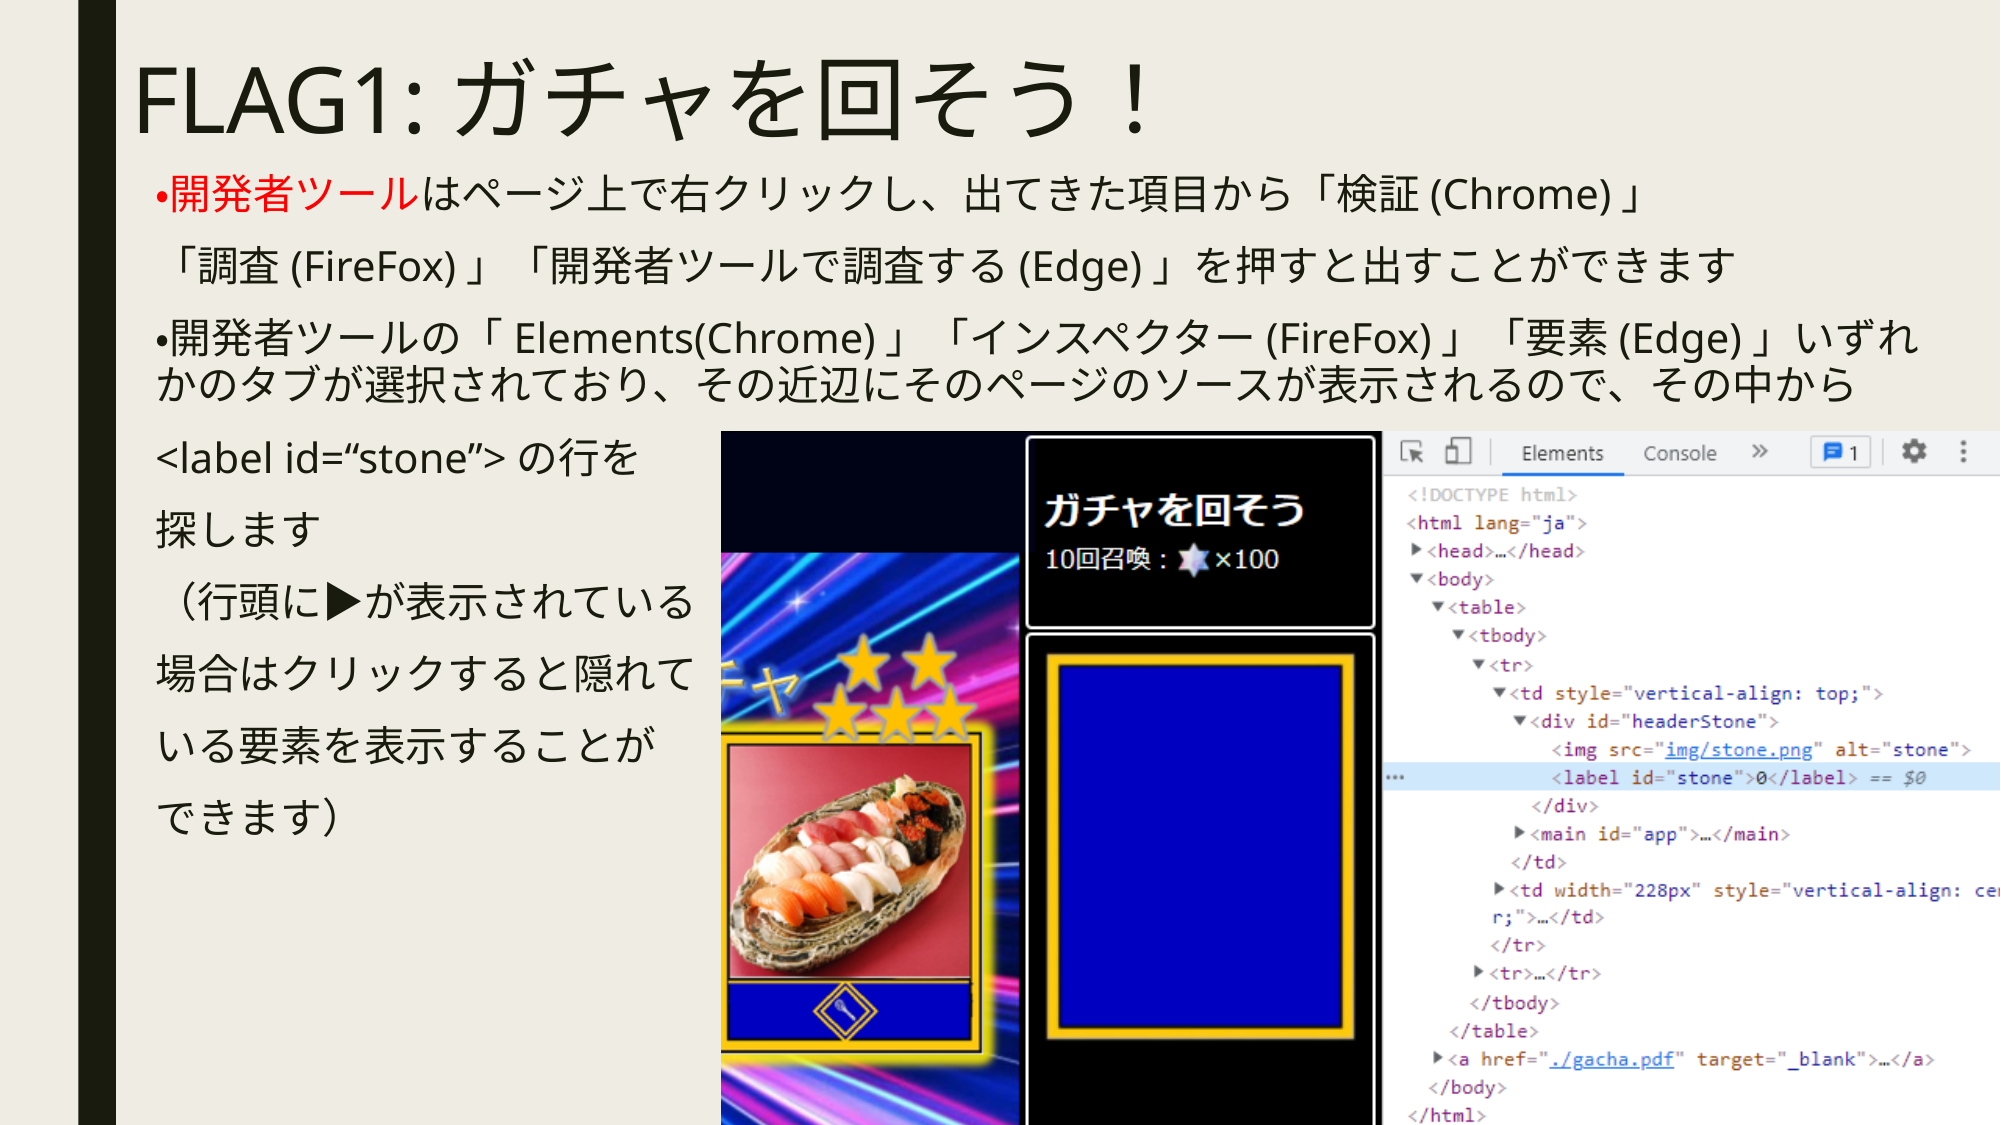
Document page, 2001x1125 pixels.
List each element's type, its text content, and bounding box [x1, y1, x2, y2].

list ・開発者ツールはページ上で右クリックし、出てきた項目から「検証(Chrome)」 「調査(FireFox)」「開発者ツールで調査する(Edge)」を押すと出すことができます ・開発者ツールの「Elements(Chrome)」「インスペクター(FireFox)」「要素(Edge)」いずれかのタブが選択されており、その近辺にそのページのソースが表示されるので、その中から <label id=“stone”>の行を 探します （行頭に▶が表示されている 場合はクリックすると隠れて いる要素を表示することが できます） [140, 164, 1963, 1125]
picture [721, 431, 2000, 1125]
title FLAG1:ガチャを回そう！ [116, 47, 1692, 292]
